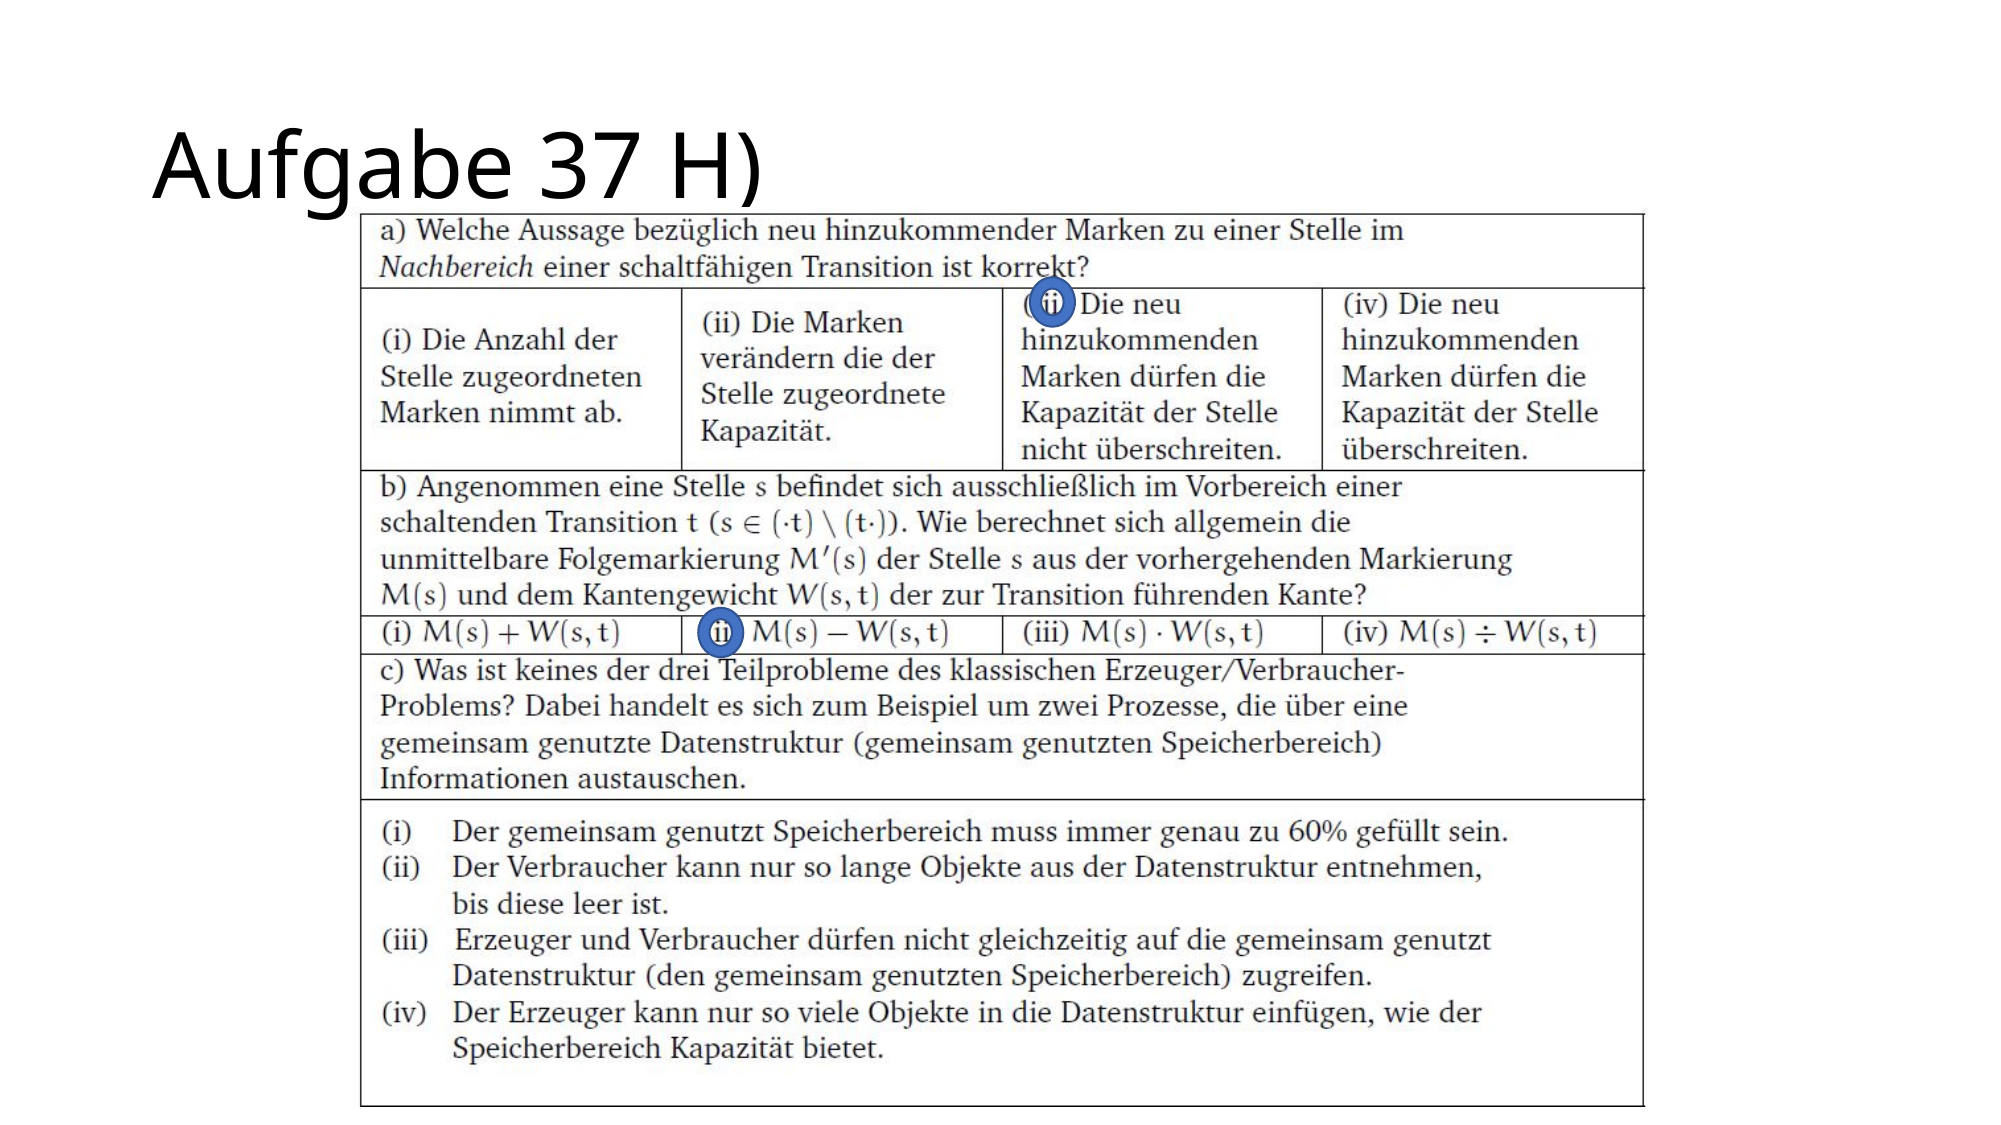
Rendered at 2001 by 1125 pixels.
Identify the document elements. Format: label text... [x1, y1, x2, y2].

title Aufgabe 37 H) [137, 59, 1863, 278]
picture [351, 207, 1648, 1107]
